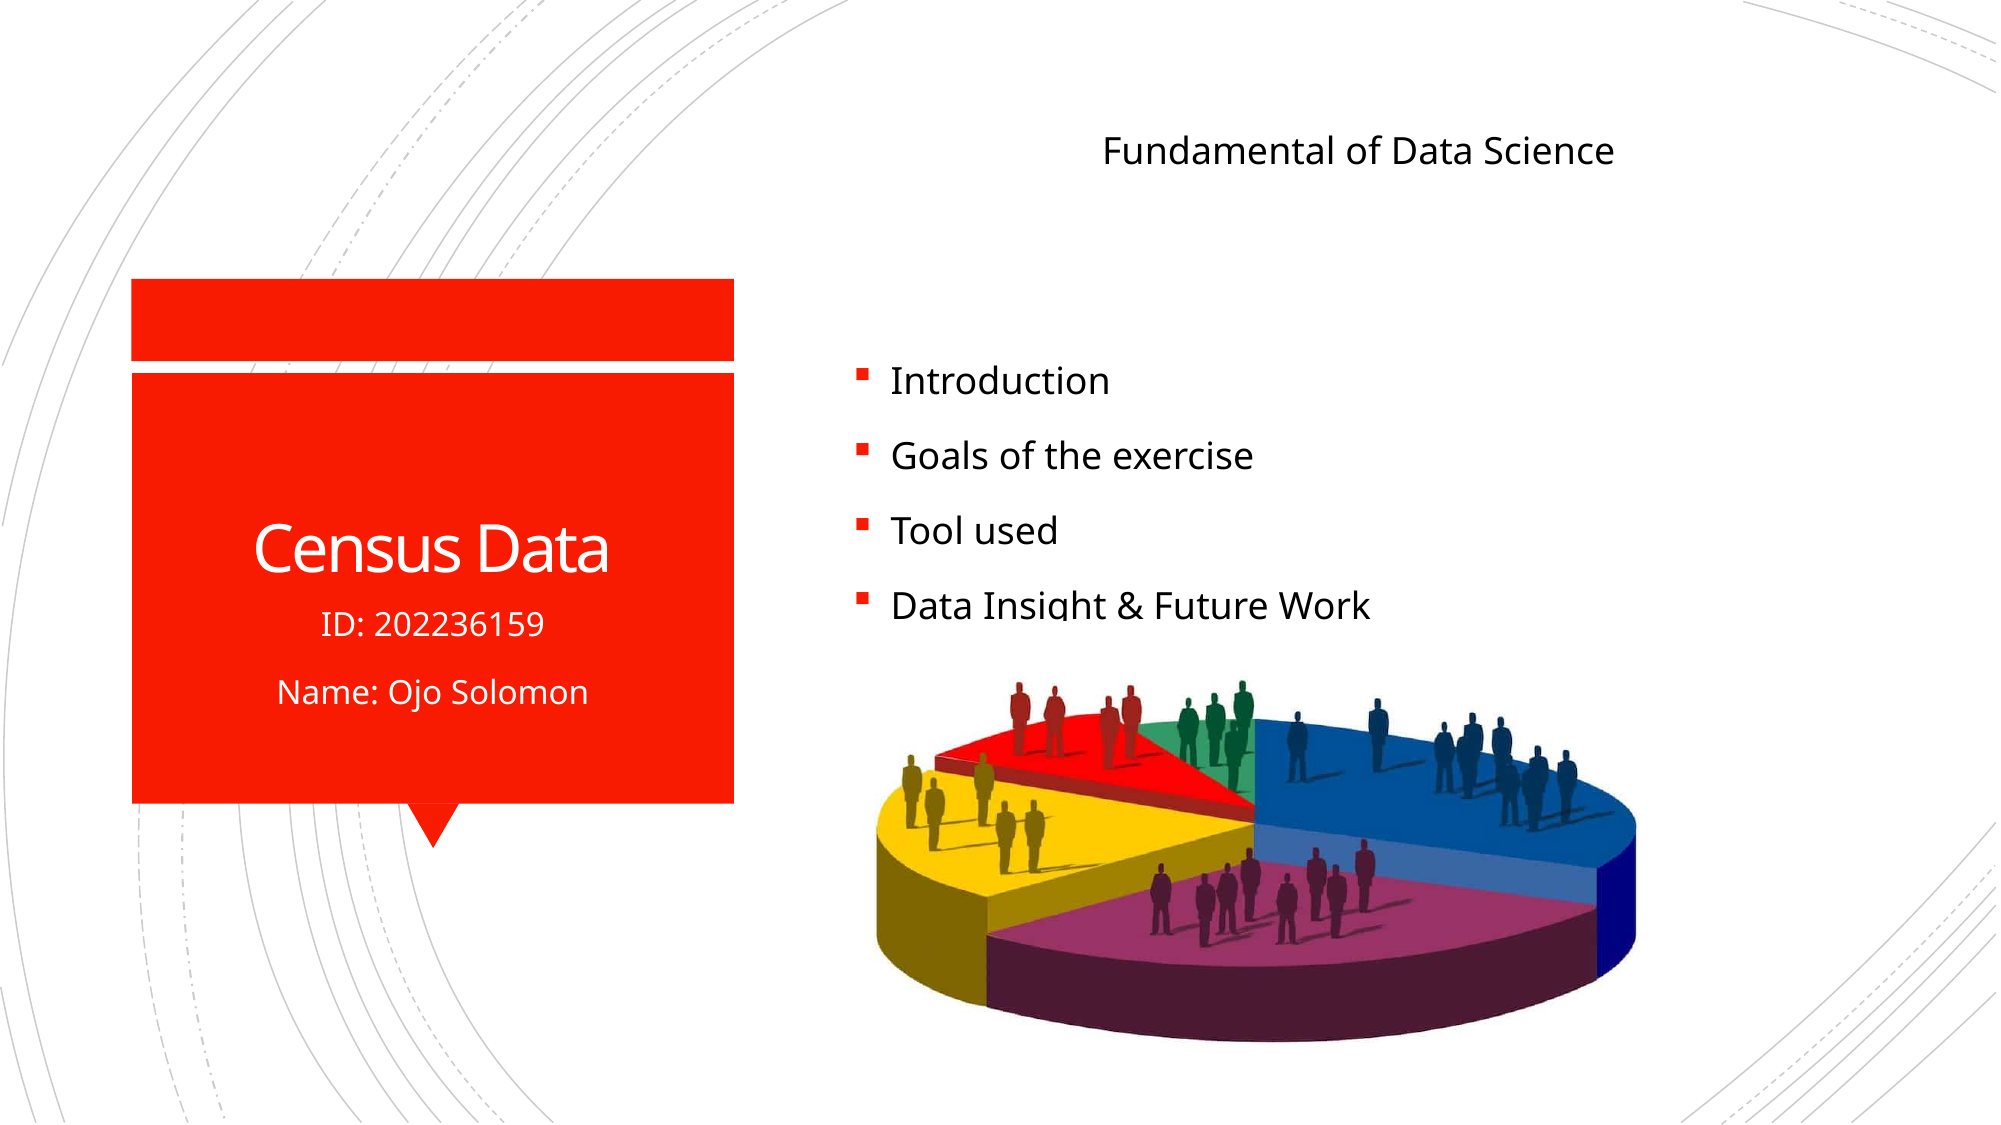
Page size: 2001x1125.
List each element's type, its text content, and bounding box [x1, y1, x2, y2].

picture [873, 621, 1639, 1097]
title Census Data [145, 385, 721, 587]
list ID: 202236159 Name: Ojo Solomon [145, 587, 721, 788]
text_box Fundamental of Data Science [874, 119, 1844, 225]
list Introduction Goals of the exercise Tool used Data Insight & Future Work [838, 131, 1868, 993]
